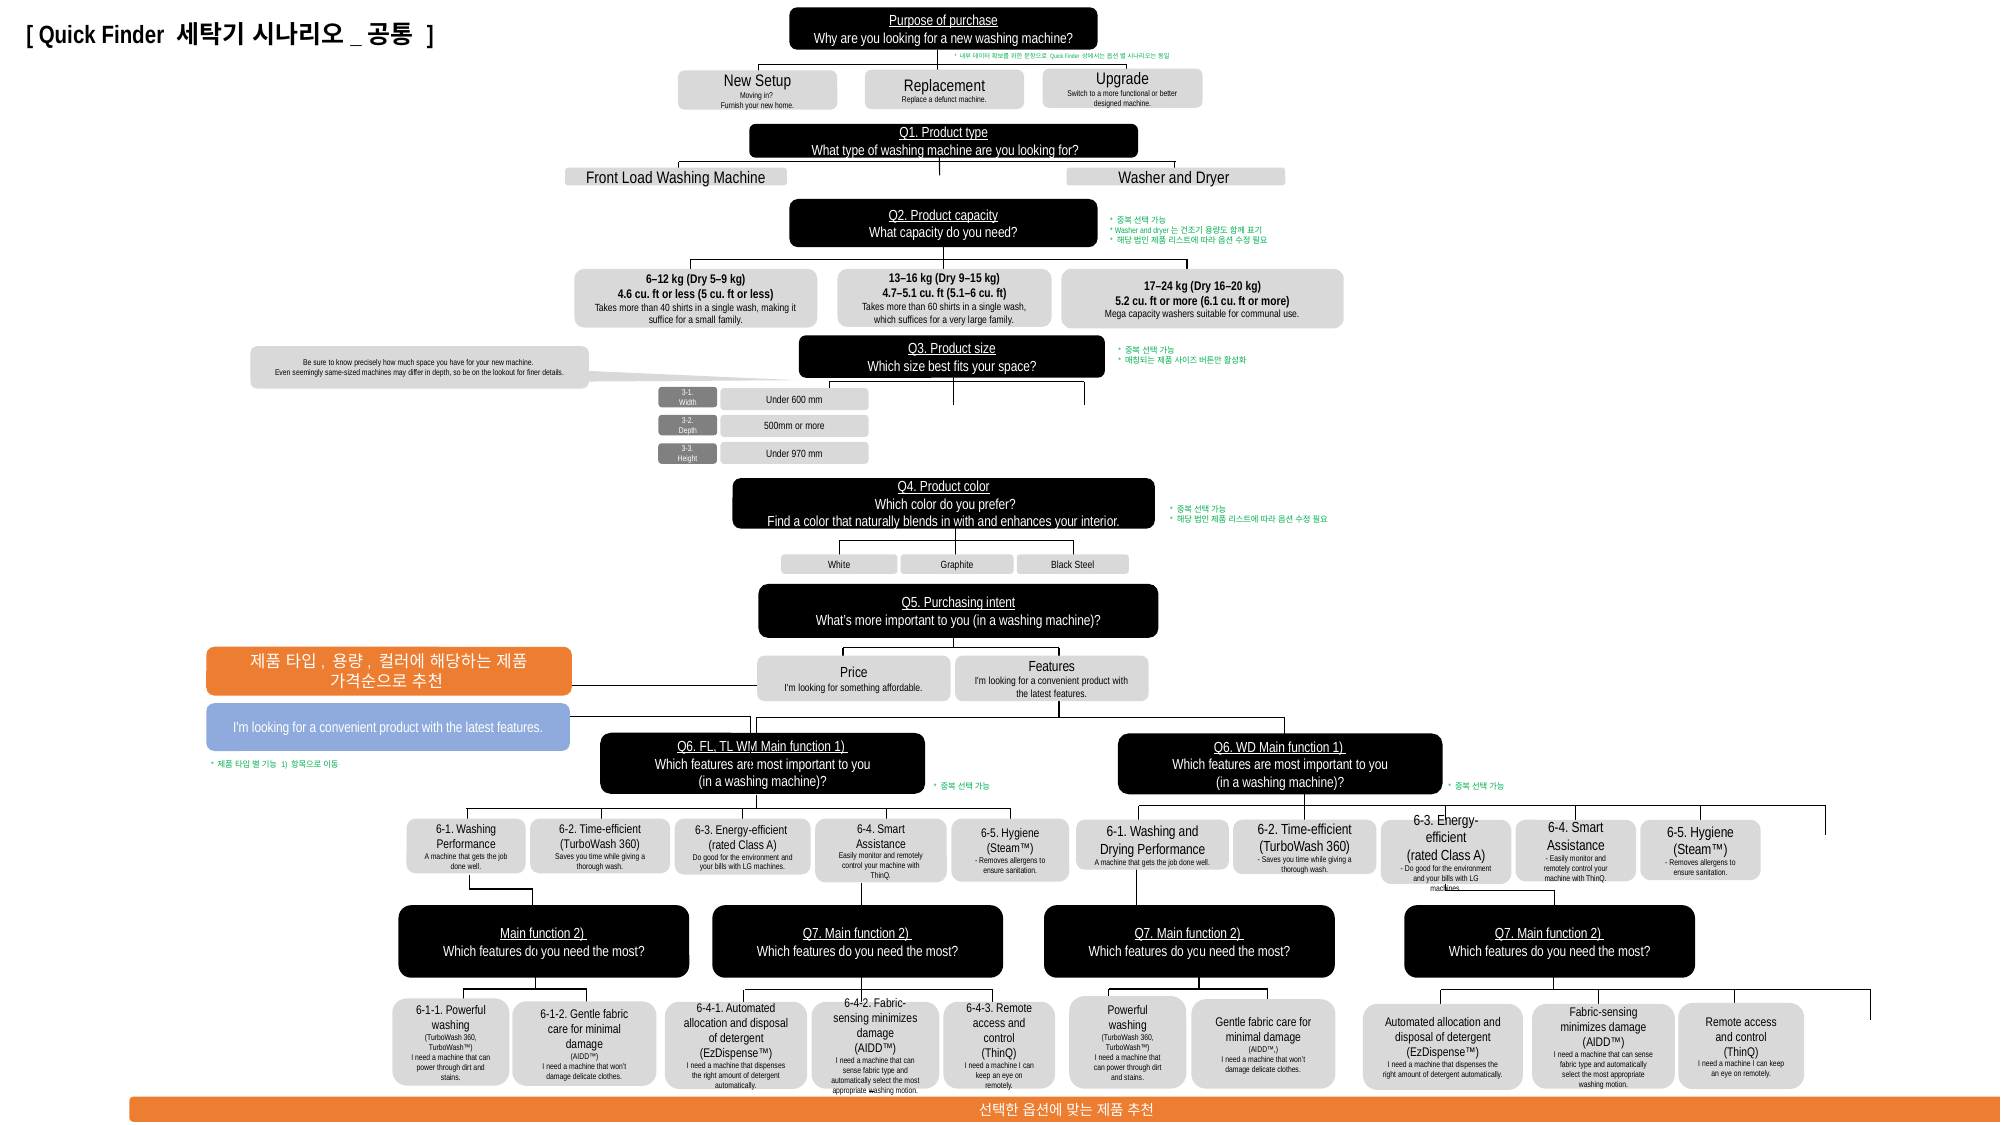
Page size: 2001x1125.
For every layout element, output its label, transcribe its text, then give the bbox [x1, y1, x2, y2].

text_box 17–24 kg (Dry 16–20 kg) 5.2 cu. ft or more (6.1 cu. ft or more) Mega capacity washers suitable for communal use. [1060, 267, 1345, 330]
text_box Be sure to know precisely how much space you have for your new machine. Even seemingly same-sized machines may differ in depth, so be on the lookout for finer details. [249, 345, 658, 390]
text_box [1076, 734, 1826, 884]
text_box [1445, 884, 1555, 905]
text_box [1108, 944, 1268, 1007]
text_box Automated allocation and disposal of detergent (EzDispense™) I need a machine that dispenses the right amount of detergent automatically. [1361, 1002, 1524, 1091]
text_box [732, 478, 1350, 574]
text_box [565, 124, 1286, 186]
text_box [ Quick Finder 세탁기 시나리오_공통 ] [11, 10, 449, 56]
text_box Q7. Main function 2) Which features do you need the most? [1056, 905, 1335, 978]
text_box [658, 335, 1268, 464]
text_box Fabric-sensing minimizes damage (AIDD™) I need a machine that can sense fabric type and automatically select the most appropriate washing motion. [1531, 1020, 1676, 1090]
text_box * 중복 선택 가능 * Washer and dryer는 건조기 용량도 함께 표기 * 해당 법인 제품 리스트에 따라 옵션 수정 필요 [1095, 207, 1283, 253]
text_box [392, 874, 1056, 1090]
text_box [1440, 970, 1871, 1020]
text_box Remote access and control (ThinQ) I need a machine I can keep an eye on remotely. [1677, 1020, 1806, 1091]
text_box 6–12 kg (Dry 5–9 kg) 4.6 cu. ft or less (5 cu. ft or less) Takes more than 40 shirts in a single wash, making it suffice for a small family. [573, 267, 819, 329]
text_box Q7. Main function 2) Which features do you need the most? [1404, 905, 1696, 978]
text_box Q2. Product capacity What capacity do you need? [789, 198, 1098, 236]
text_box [206, 584, 1158, 775]
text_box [690, 236, 1187, 285]
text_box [677, 8, 1203, 110]
text_box * 제품 타입 별 기능 1) 항목으로 이동 [196, 751, 406, 777]
text_box Powerful washing (TurboWash 360, TurboWash™) I need a machine that can power through dirt and stains. [1068, 995, 1188, 1090]
text_box Gentle fabric care for minimal damage (AIDD™,) I need a machine that won’t damage delicate clothes. [1190, 998, 1337, 1090]
text_box 선택한 옵션에 맞는 제품 추천 [128, 1095, 2000, 1123]
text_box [406, 775, 1070, 883]
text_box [1158, 684, 1285, 734]
text_box 13–16 kg (Dry 9–15 kg) 4.7–5.1 cu. ft (5.1–6 cu. ft) Takes more than 60 shirts in a single wash, which suffices for a very large family. [836, 285, 1053, 329]
